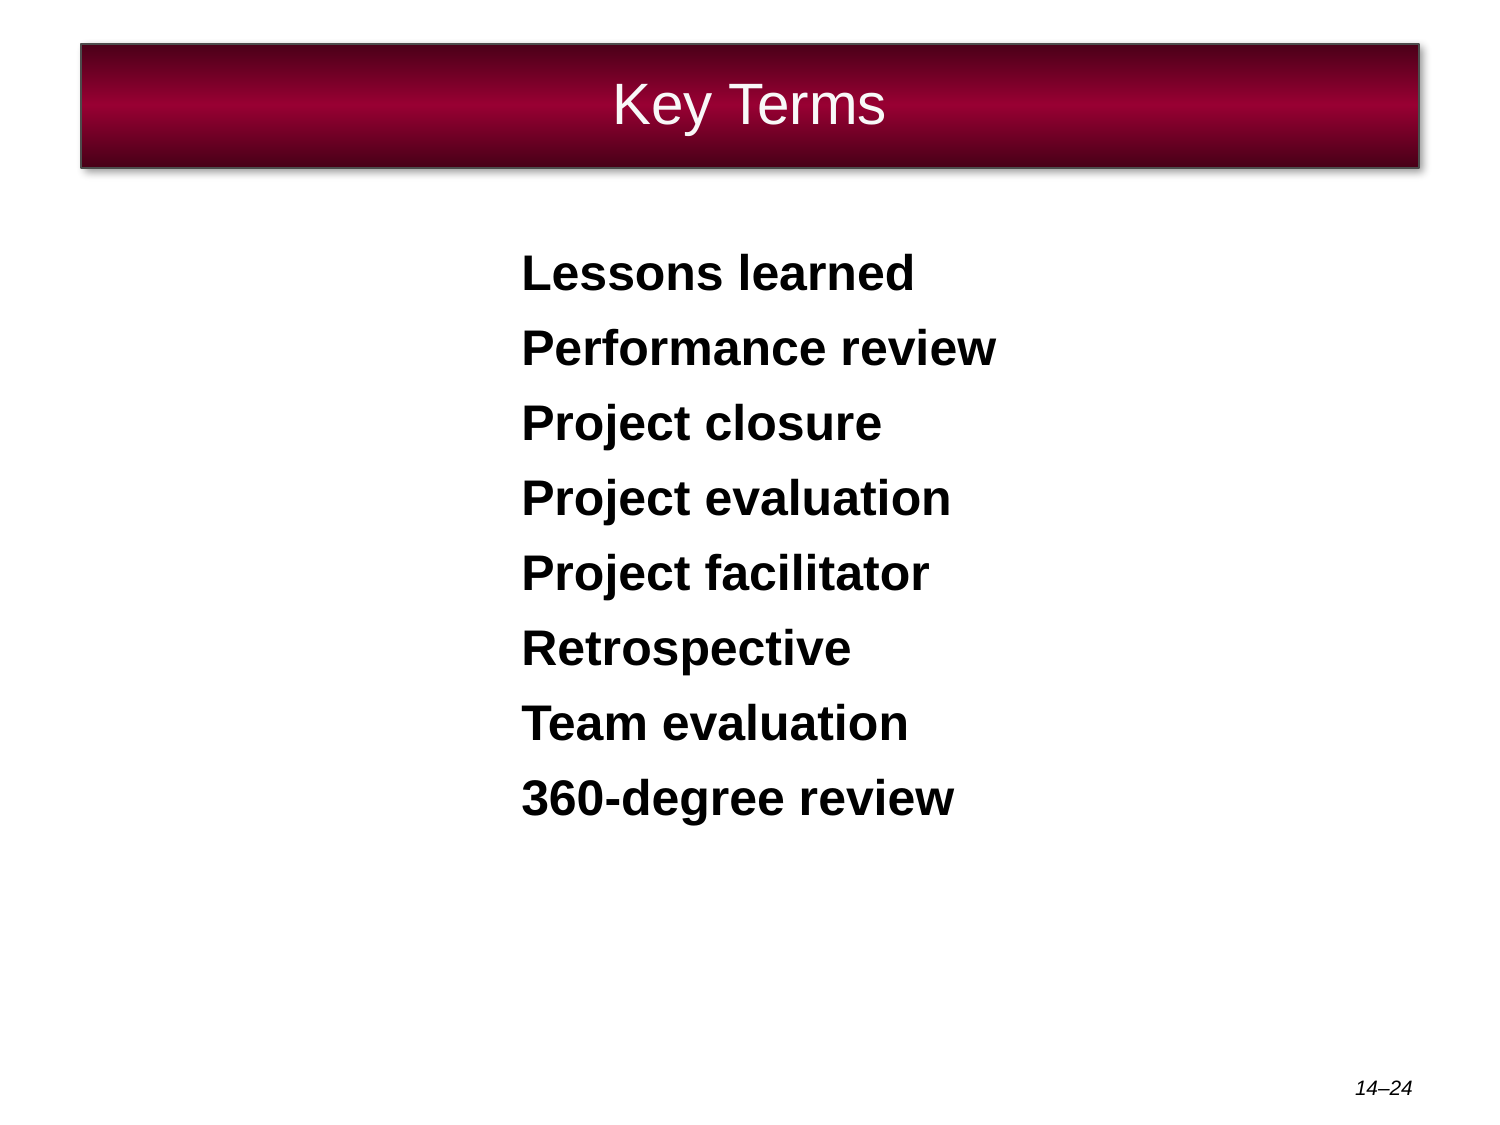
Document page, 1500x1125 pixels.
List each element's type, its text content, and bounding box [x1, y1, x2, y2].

text_box Lessons learned Performance review Project closure Project evaluation Project facilitator Retrospective Team evaluation 360-degree review [240, 232, 1278, 833]
slide_number 14–24 [1065, 1074, 1413, 1100]
title Key Terms [80, 43, 1420, 169]
